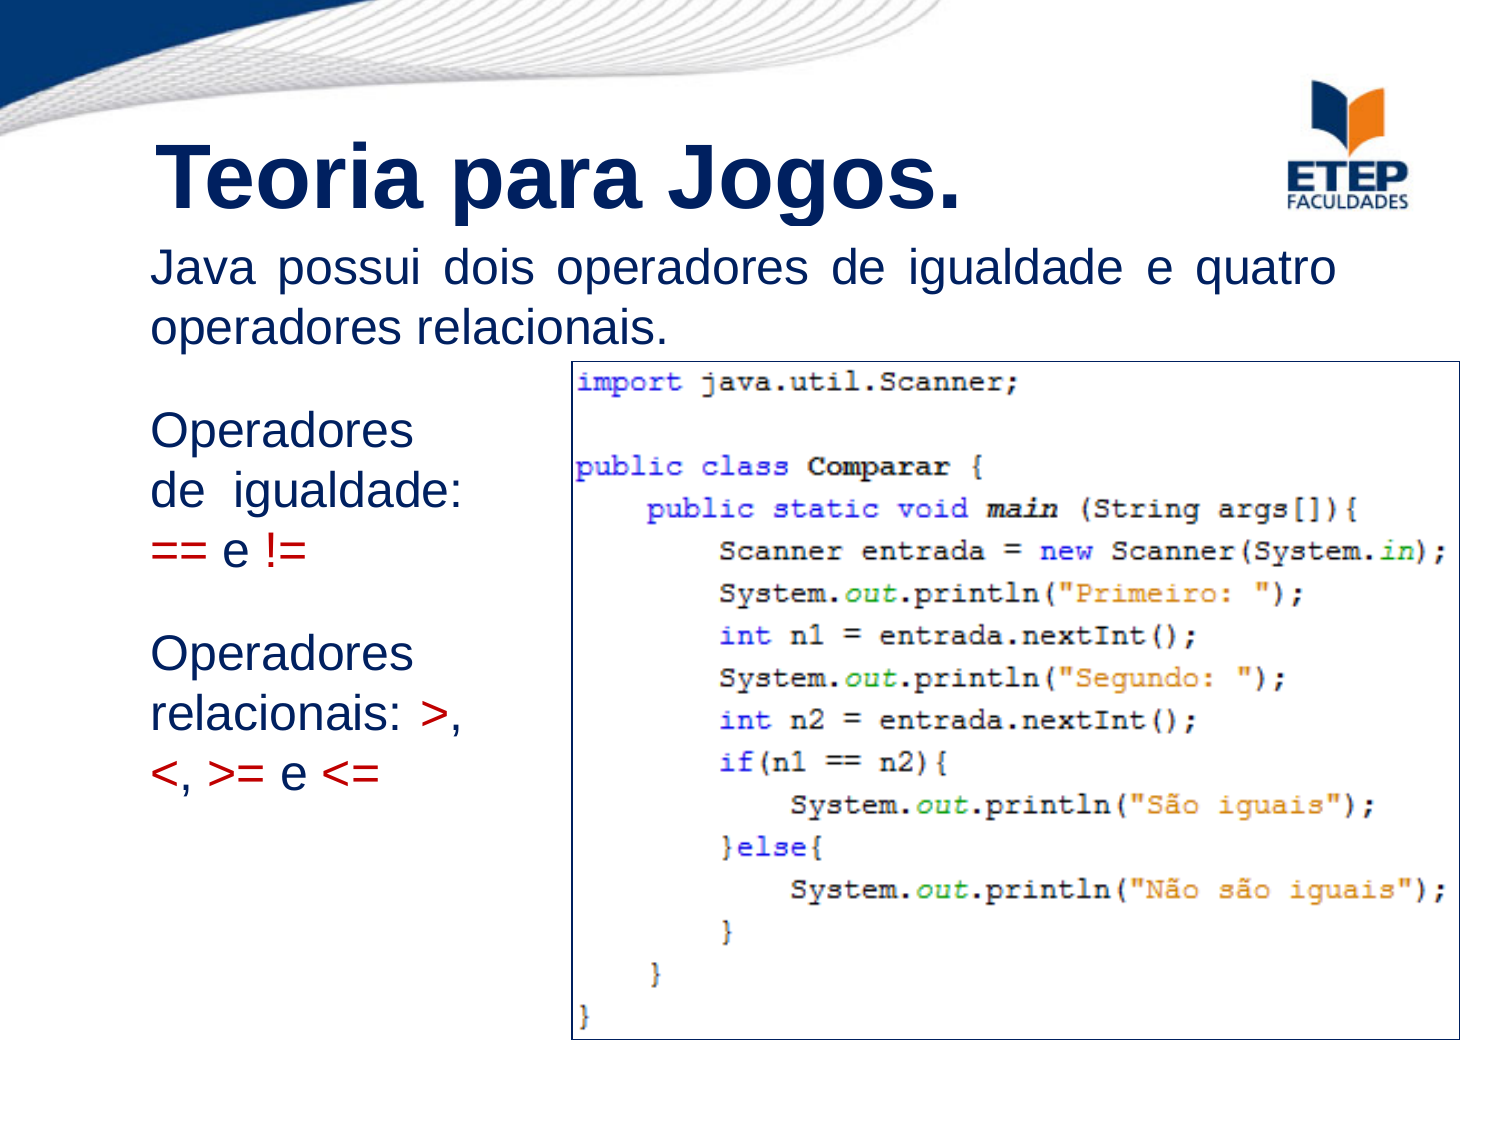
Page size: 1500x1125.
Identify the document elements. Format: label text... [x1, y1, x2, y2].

text_box Operadores relacionais: >, <, >= e <= [135, 613, 479, 809]
text_box Java possui dois operadores de igualdade e quatro operadores relacionais. [135, 226, 1353, 362]
text_box Teoria para Jogos. [140, 109, 1282, 226]
text_box Operadores de igualdade: == e != [135, 390, 479, 586]
picture [0, 0, 1500, 1125]
